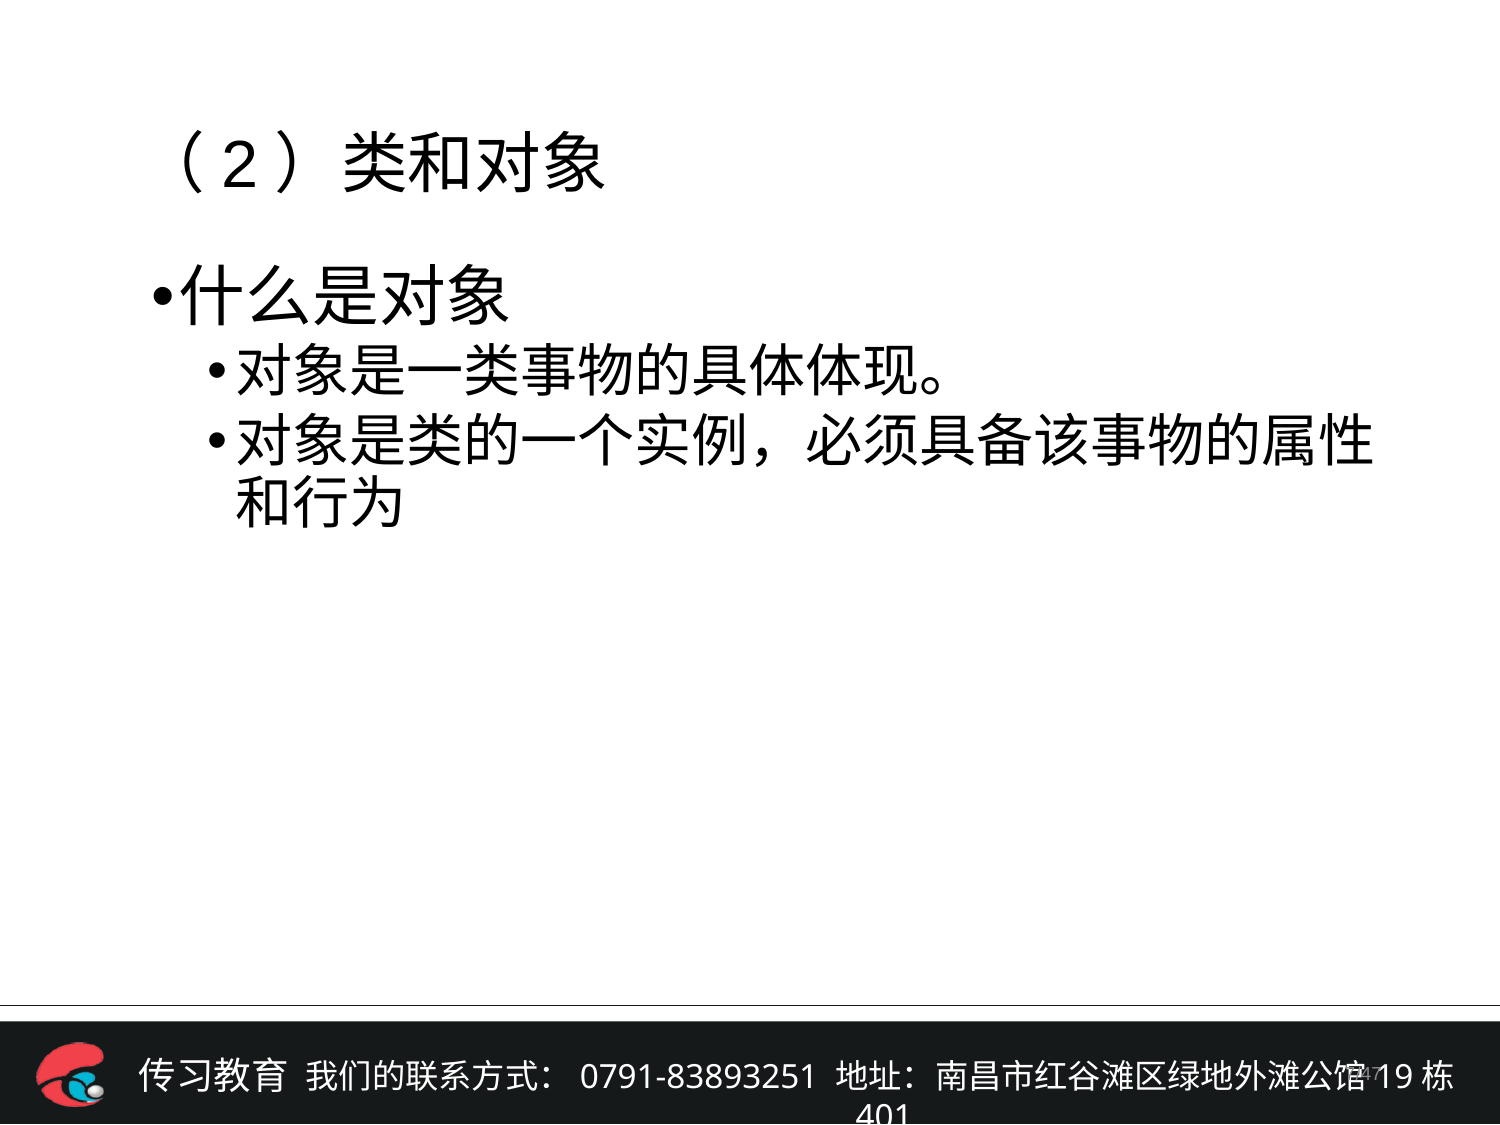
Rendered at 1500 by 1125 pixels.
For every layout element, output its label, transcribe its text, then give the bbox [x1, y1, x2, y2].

slide_number /47 [1059, 1042, 1397, 1103]
text_box （2）类和对象 [123, 113, 794, 209]
list 什么是对象 对象是一类事物的具体体现。 对象是类的一个实例，必须具备该事物的属性和行为 [135, 255, 1426, 860]
picture [36, 1042, 104, 1107]
